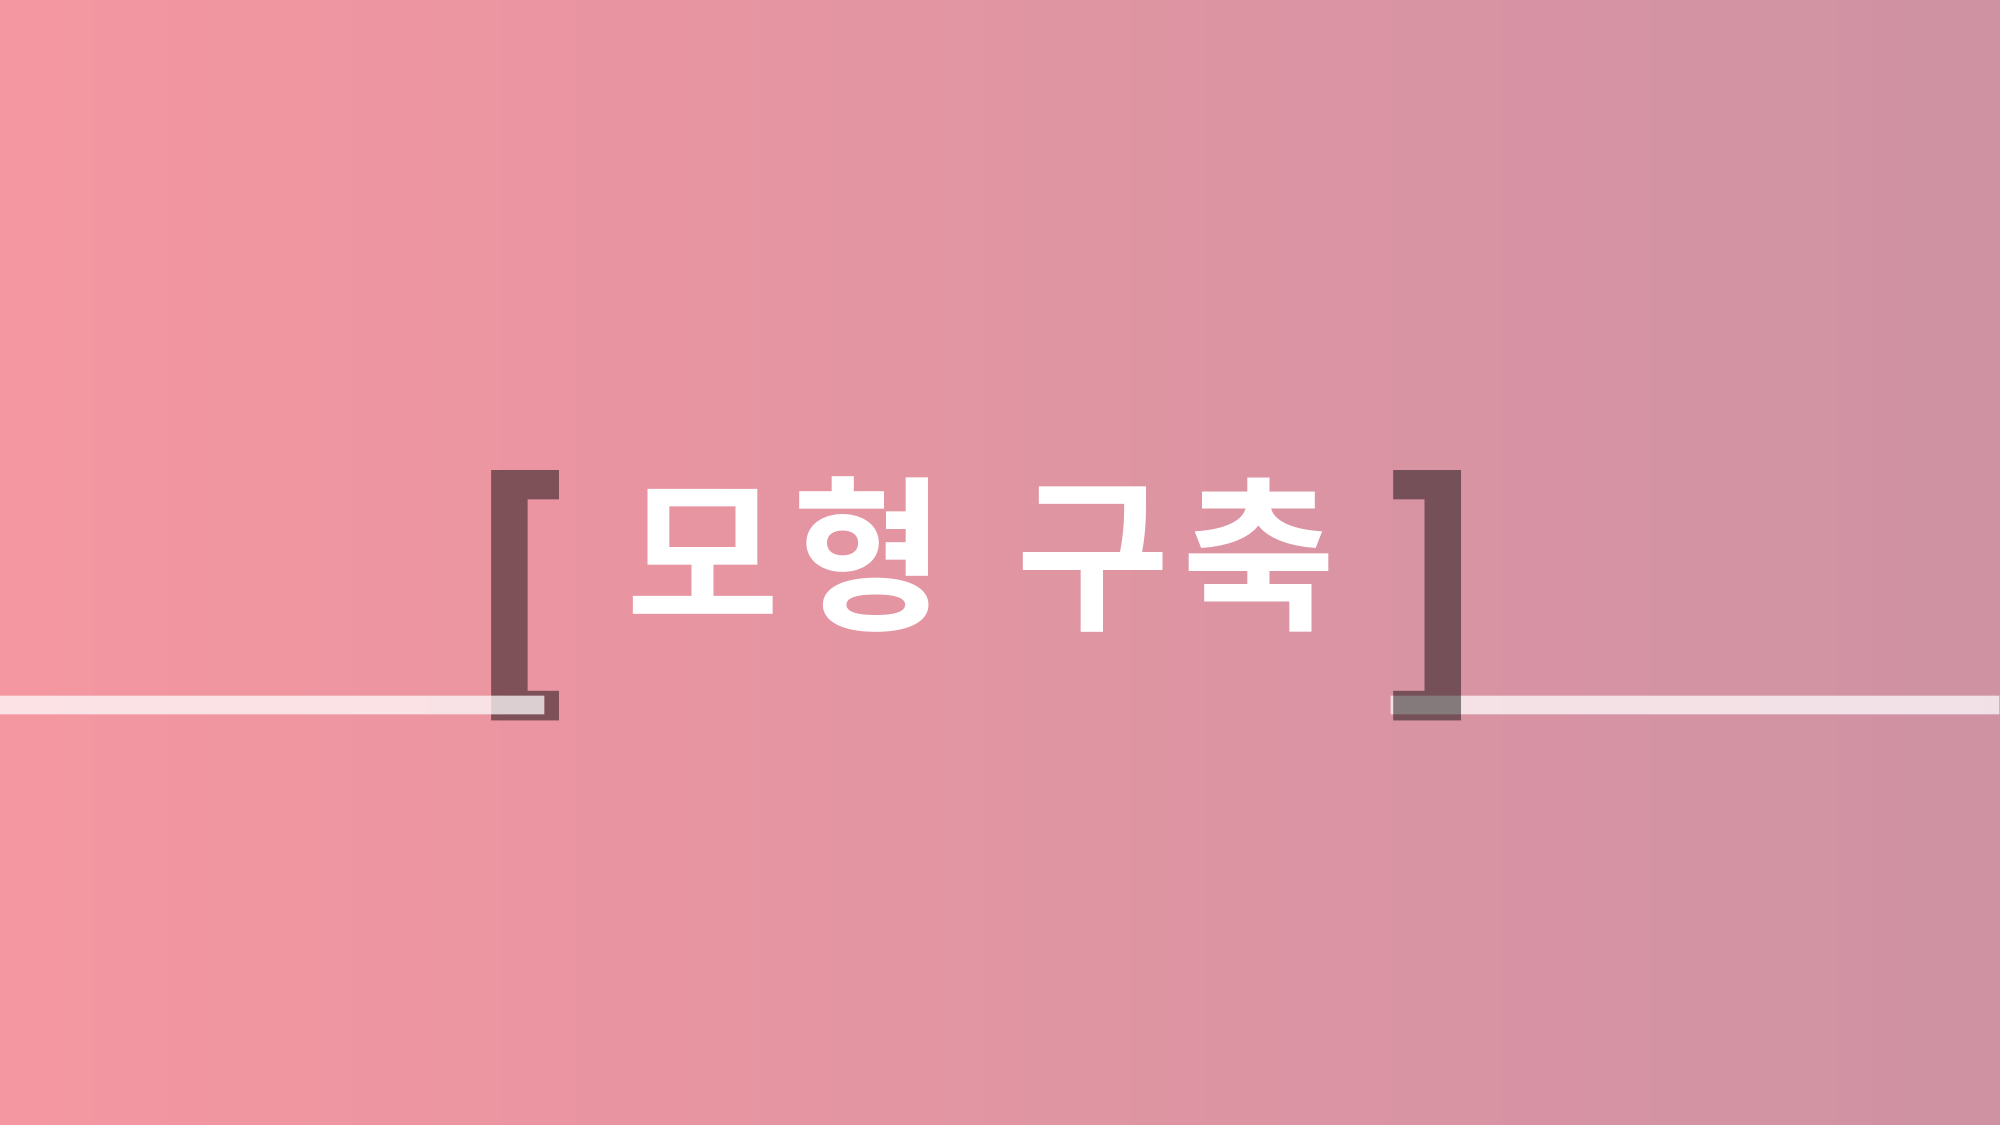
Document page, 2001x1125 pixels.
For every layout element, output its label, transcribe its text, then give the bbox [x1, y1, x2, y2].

text_box ] [1371, 380, 1497, 741]
text_box [0, 0, 2000, 1125]
text_box 모형 구축 [611, 443, 1352, 659]
text_box [ [456, 380, 582, 741]
